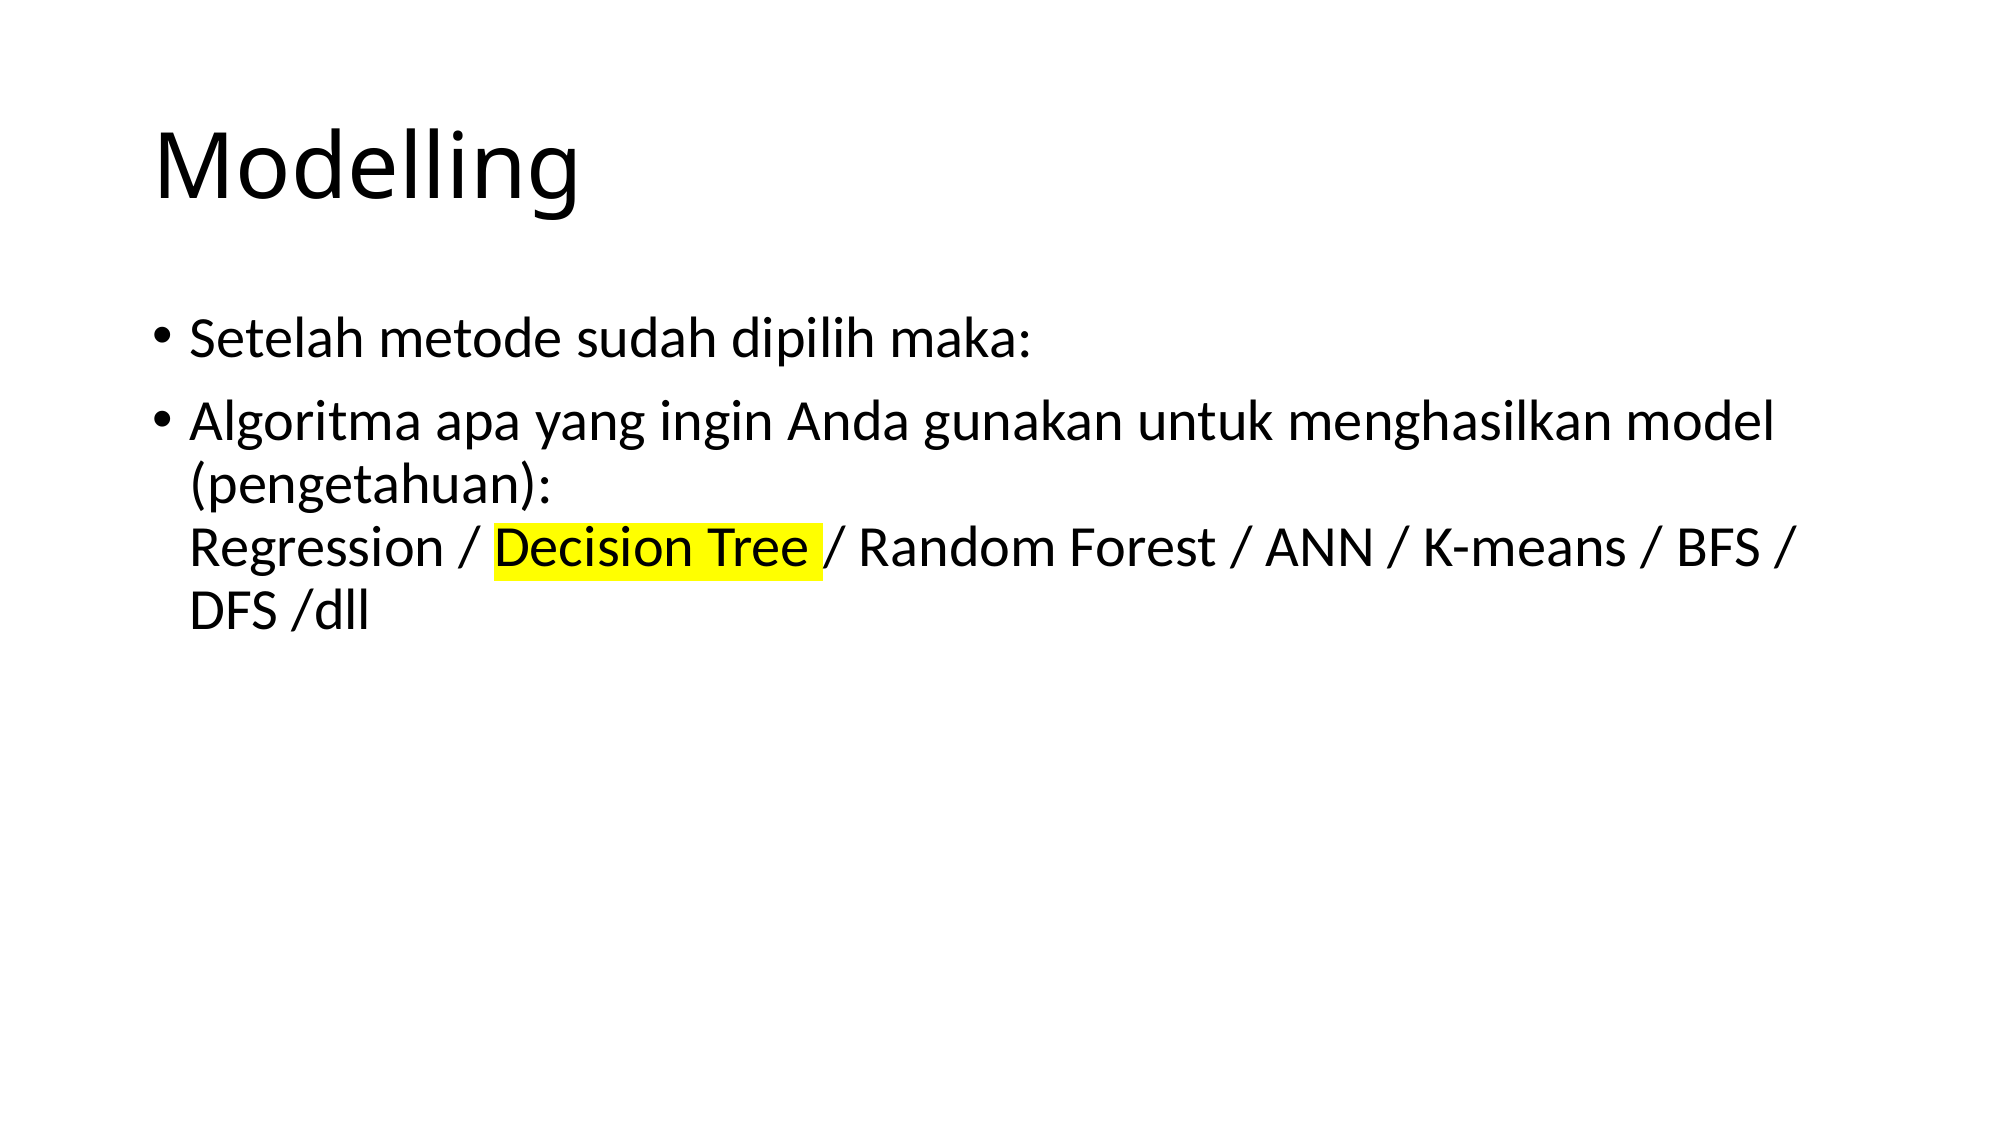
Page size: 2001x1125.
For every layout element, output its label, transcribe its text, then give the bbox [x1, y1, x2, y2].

title Modelling [137, 59, 1863, 278]
list Setelah metode sudah dipilih maka: Algoritma apa yang ingin Anda gunakan untuk menghasilkan model (pengetahuan): Regression / Decision Tree / Random Forest / ANN / K-means / BFS / DFS /dll [137, 299, 1863, 1014]
